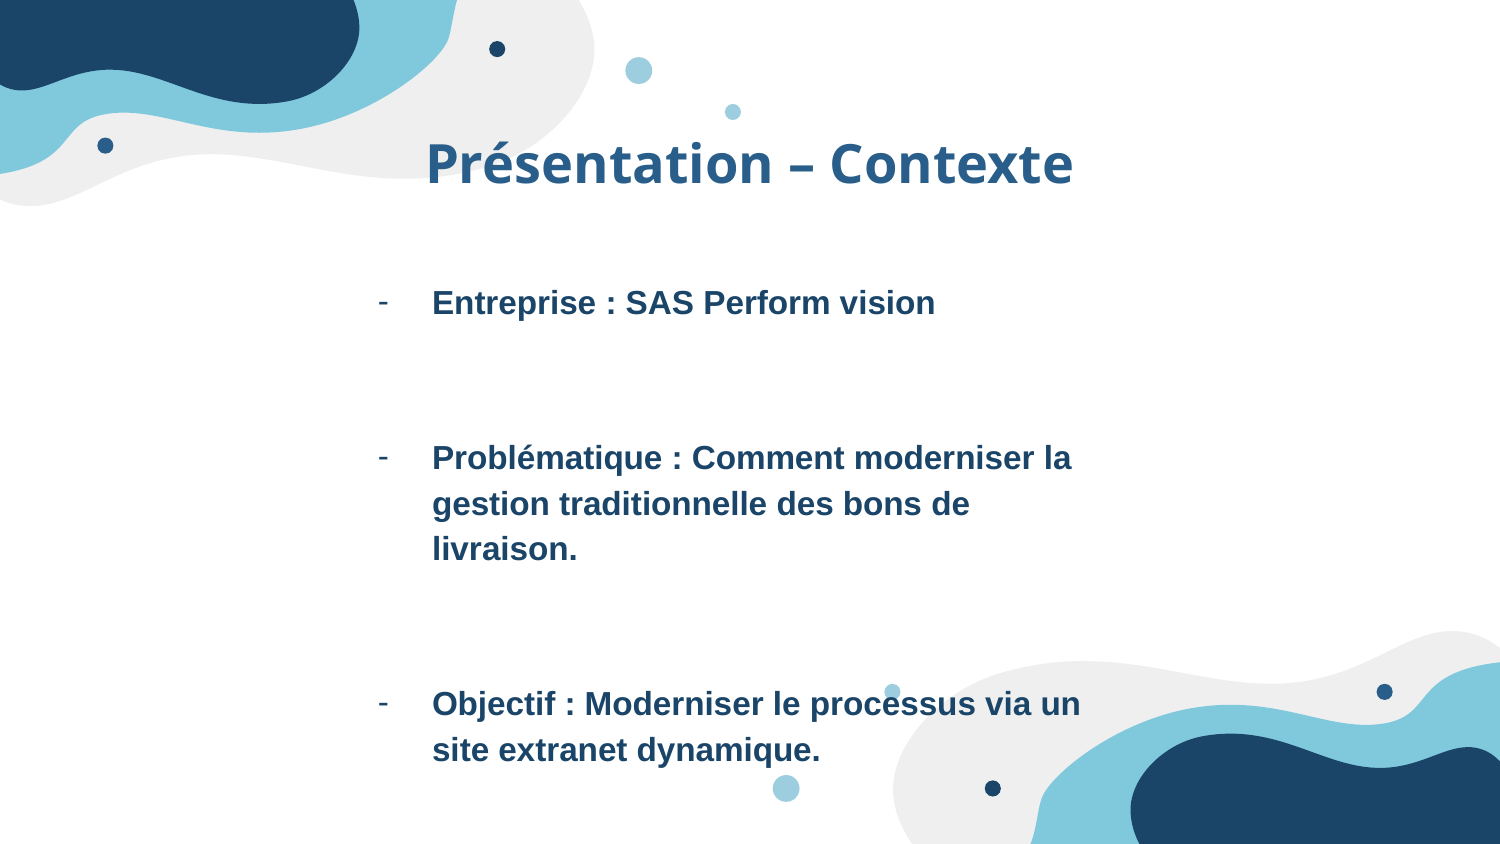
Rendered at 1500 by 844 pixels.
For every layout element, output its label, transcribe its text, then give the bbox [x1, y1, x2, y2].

text_box Présentation – Contexte [290, 114, 1209, 210]
text_box Entreprise : SAS Perform vision Problématique : Comment moderniser la gestion traditionnelle des bons de livraison. Objectif : Moderniser le processus via un site extranet dynamique. [342, 260, 1134, 561]
